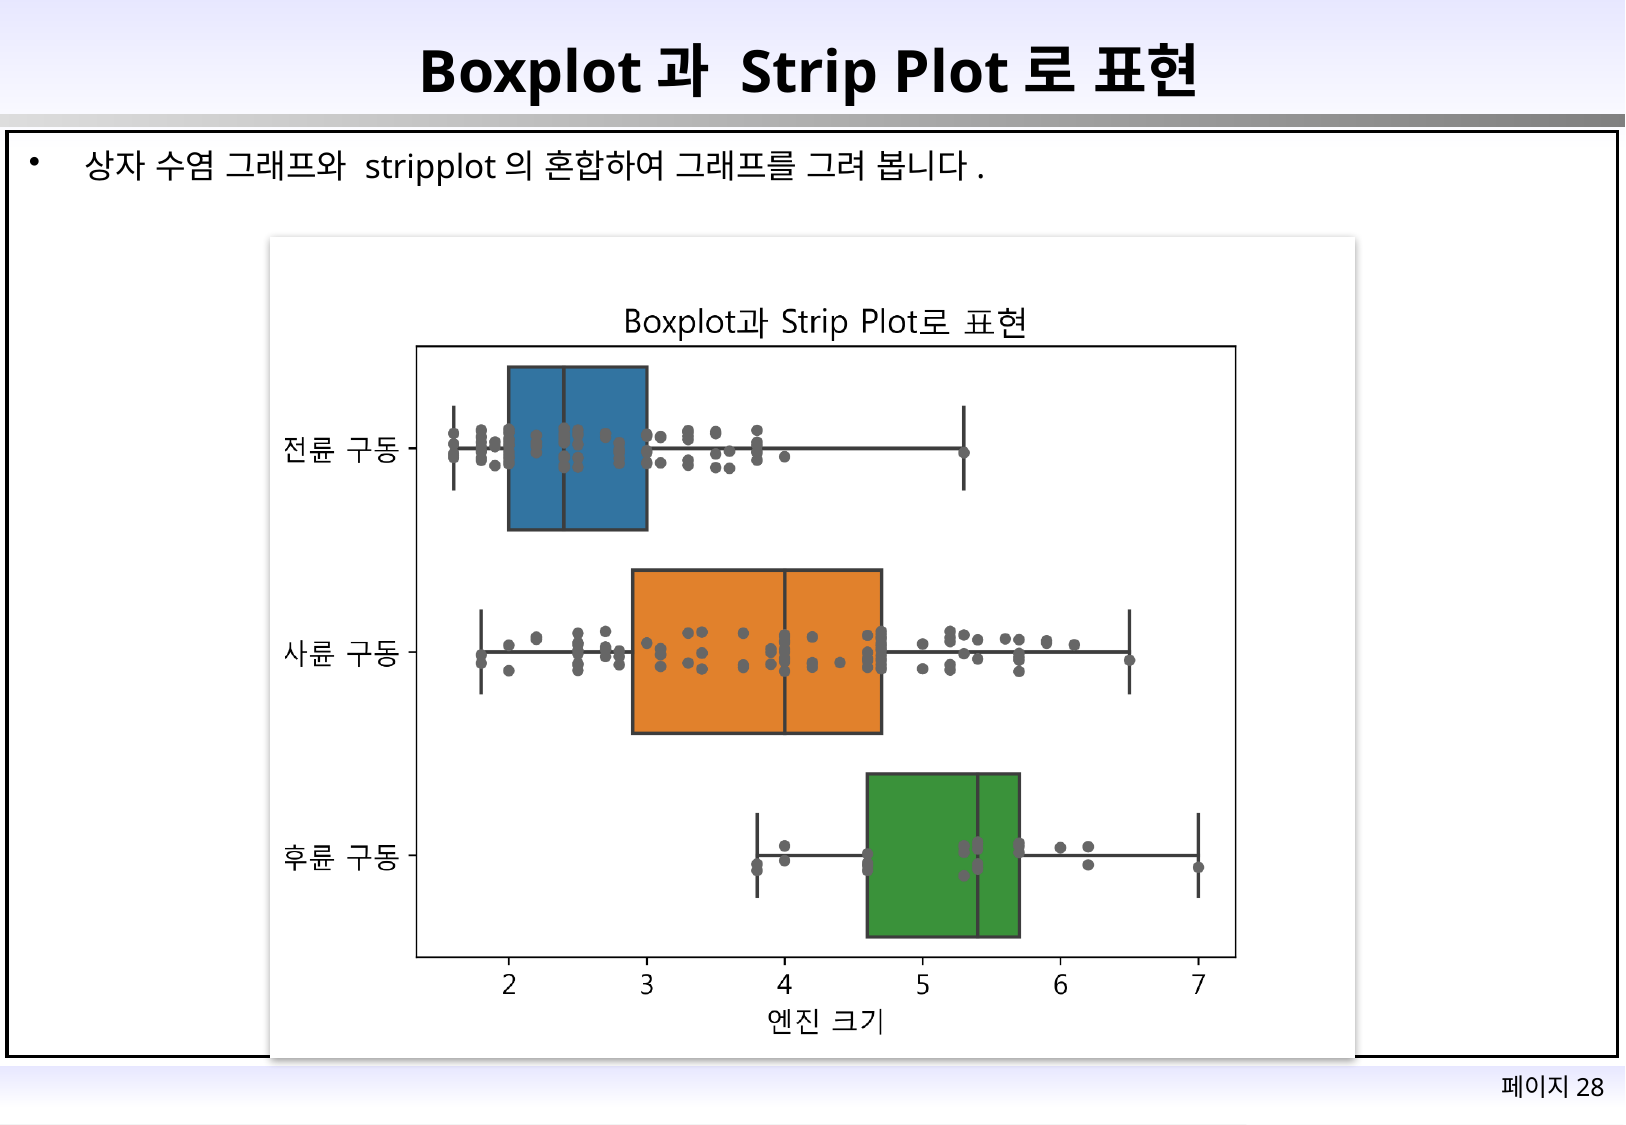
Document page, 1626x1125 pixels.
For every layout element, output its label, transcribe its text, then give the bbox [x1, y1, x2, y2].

list 상자 수염 그래프와 stripplot의 혼합하여 그래프를 그려 봅니다. [13, 137, 1625, 791]
picture [284, 251, 1341, 1044]
title Boxplot과 Strip Plot로 표현 [207, 24, 1412, 113]
